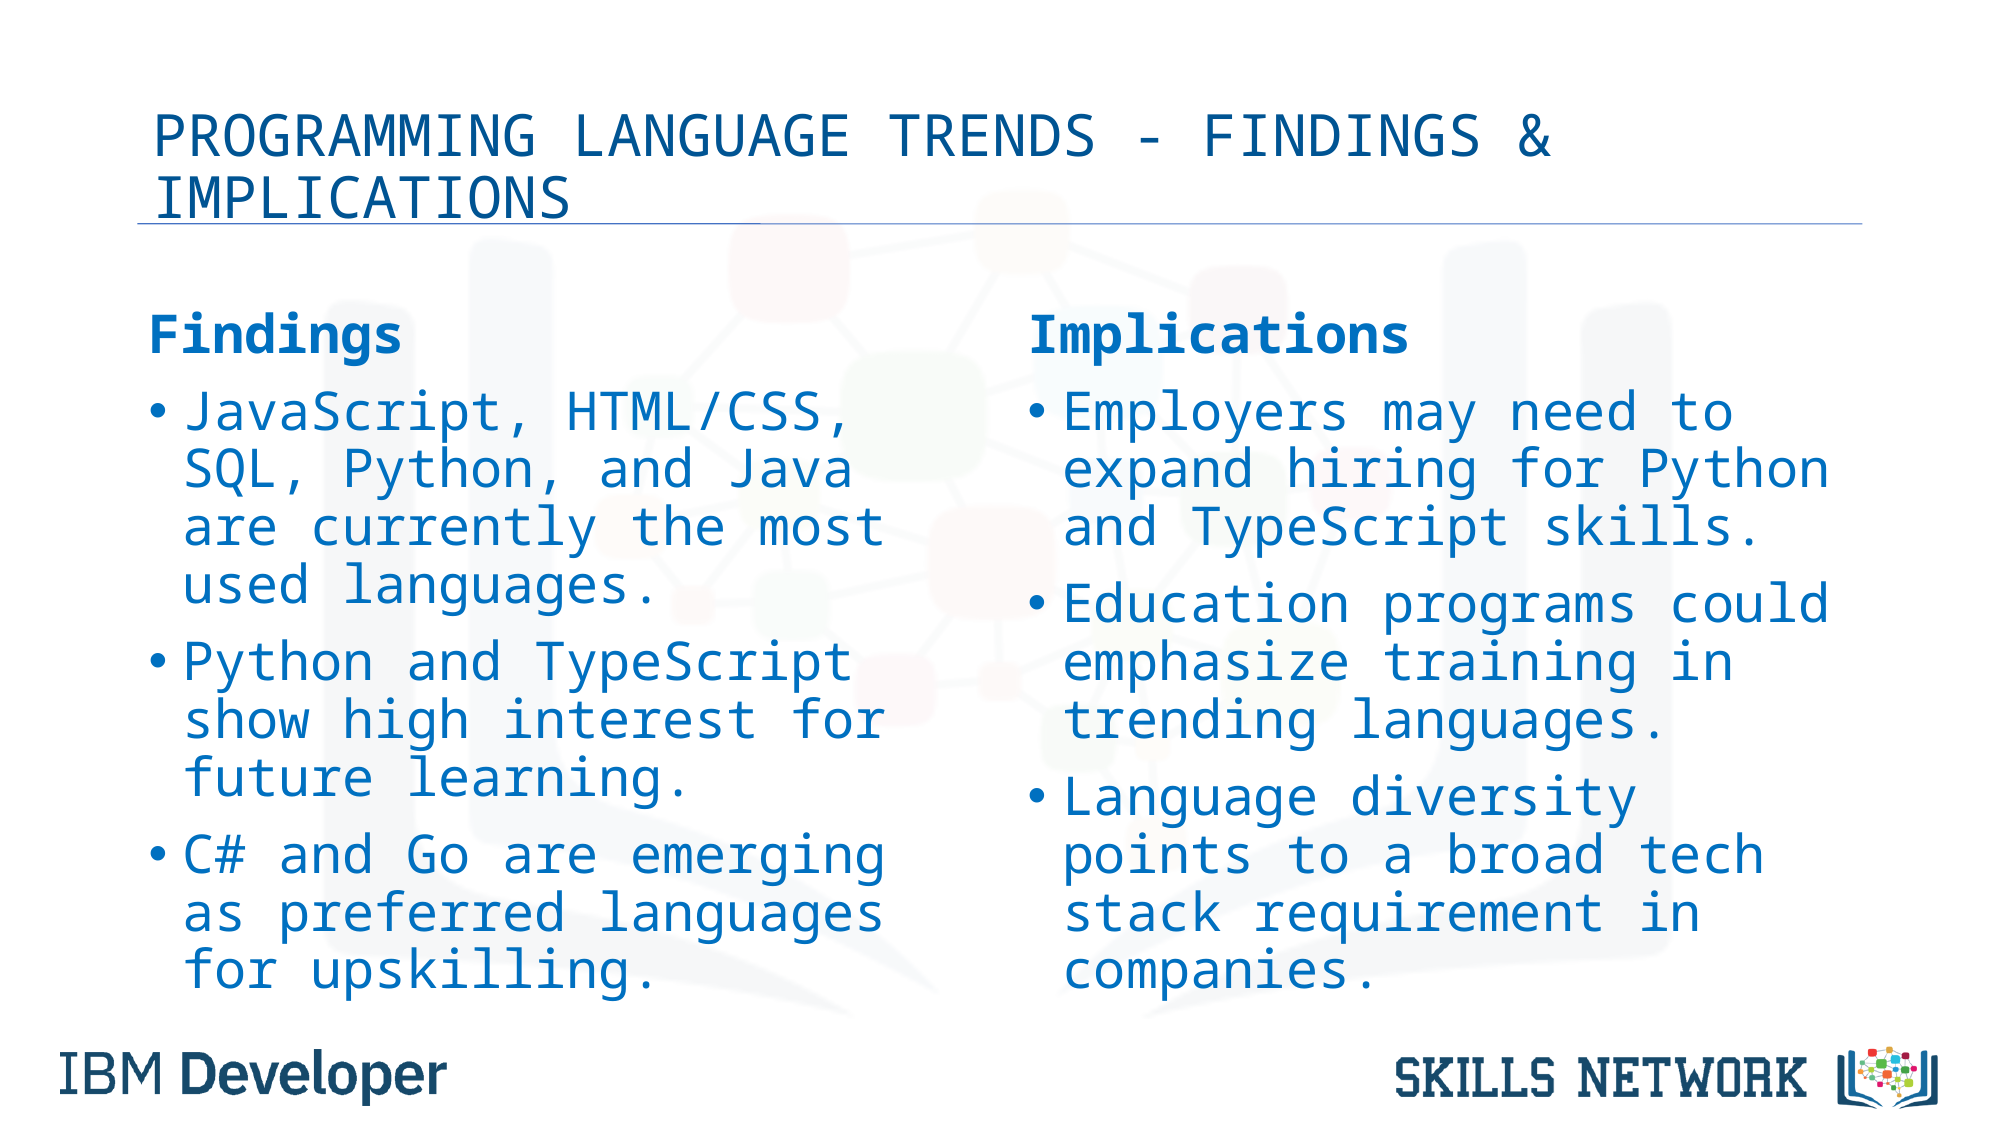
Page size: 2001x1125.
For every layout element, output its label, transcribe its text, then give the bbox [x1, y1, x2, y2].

title PROGRAMMING LANGUAGE TRENDS - FINDINGS & IMPLICATIONS [137, 59, 1863, 278]
picture [1390, 1045, 1945, 1111]
list Findings JavaScript, HTML/CSS, SQL, Python, and Java are currently the most used languages. Python and TypeScript show high interest for future learning. C# and Go are emerging as preferred languages for upskilling. [133, 299, 984, 1014]
picture [55, 1045, 459, 1108]
list Implications Employers may need to expand hiring for Python and TypeScript skills. Education programs could emphasize training in trending languages. Language diversity points to a broad tech stack requirement in companies. [1012, 299, 1863, 1014]
